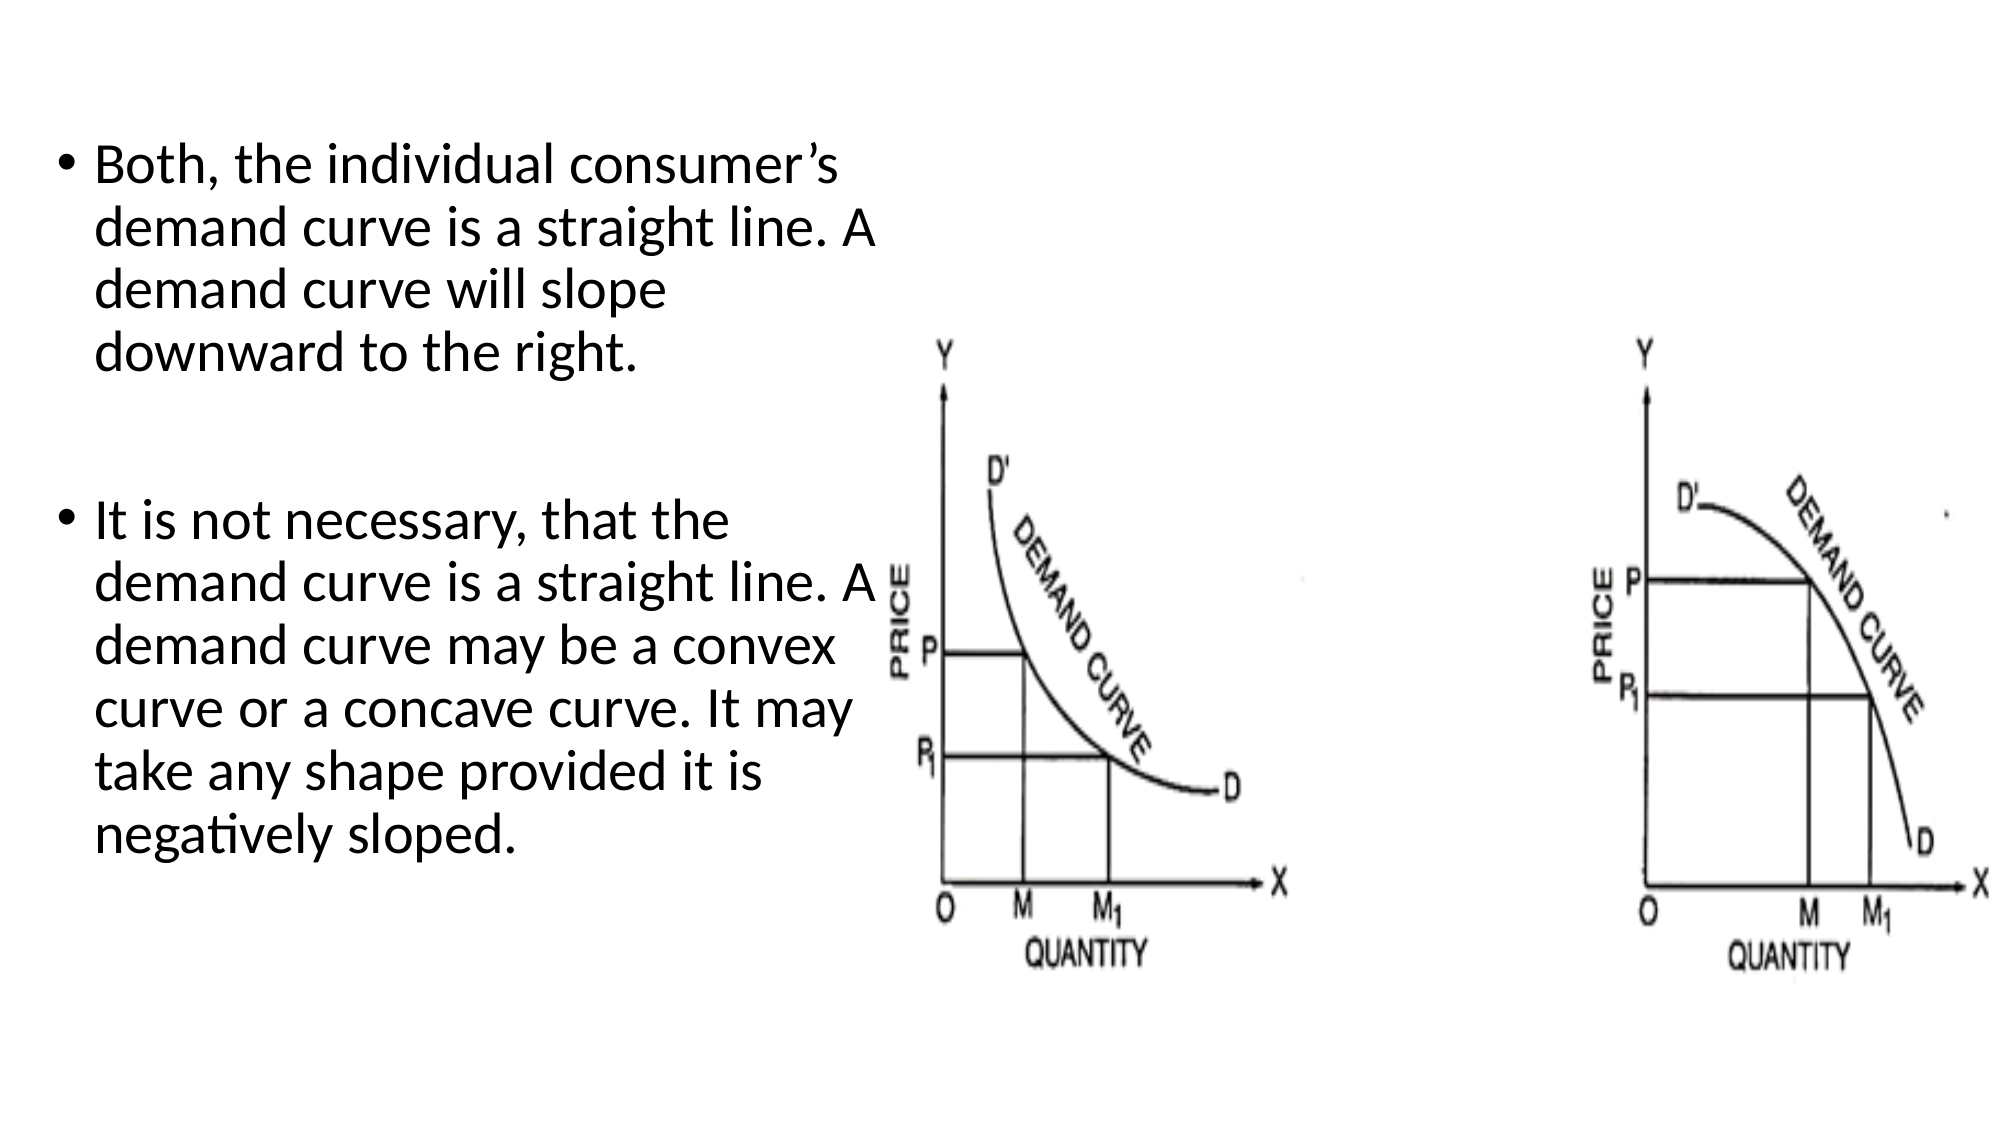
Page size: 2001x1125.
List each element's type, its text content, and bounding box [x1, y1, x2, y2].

list Both, the individual consumer’s demand curve is a straight line. A demand curve will slope downward to the right. It is not necessary, that the demand curve is a straight line. A demand curve may be a convex curve or a concave curve. It may take any shape provided it is negatively sloped. [41, 125, 938, 1014]
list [882, 320, 2000, 1014]
